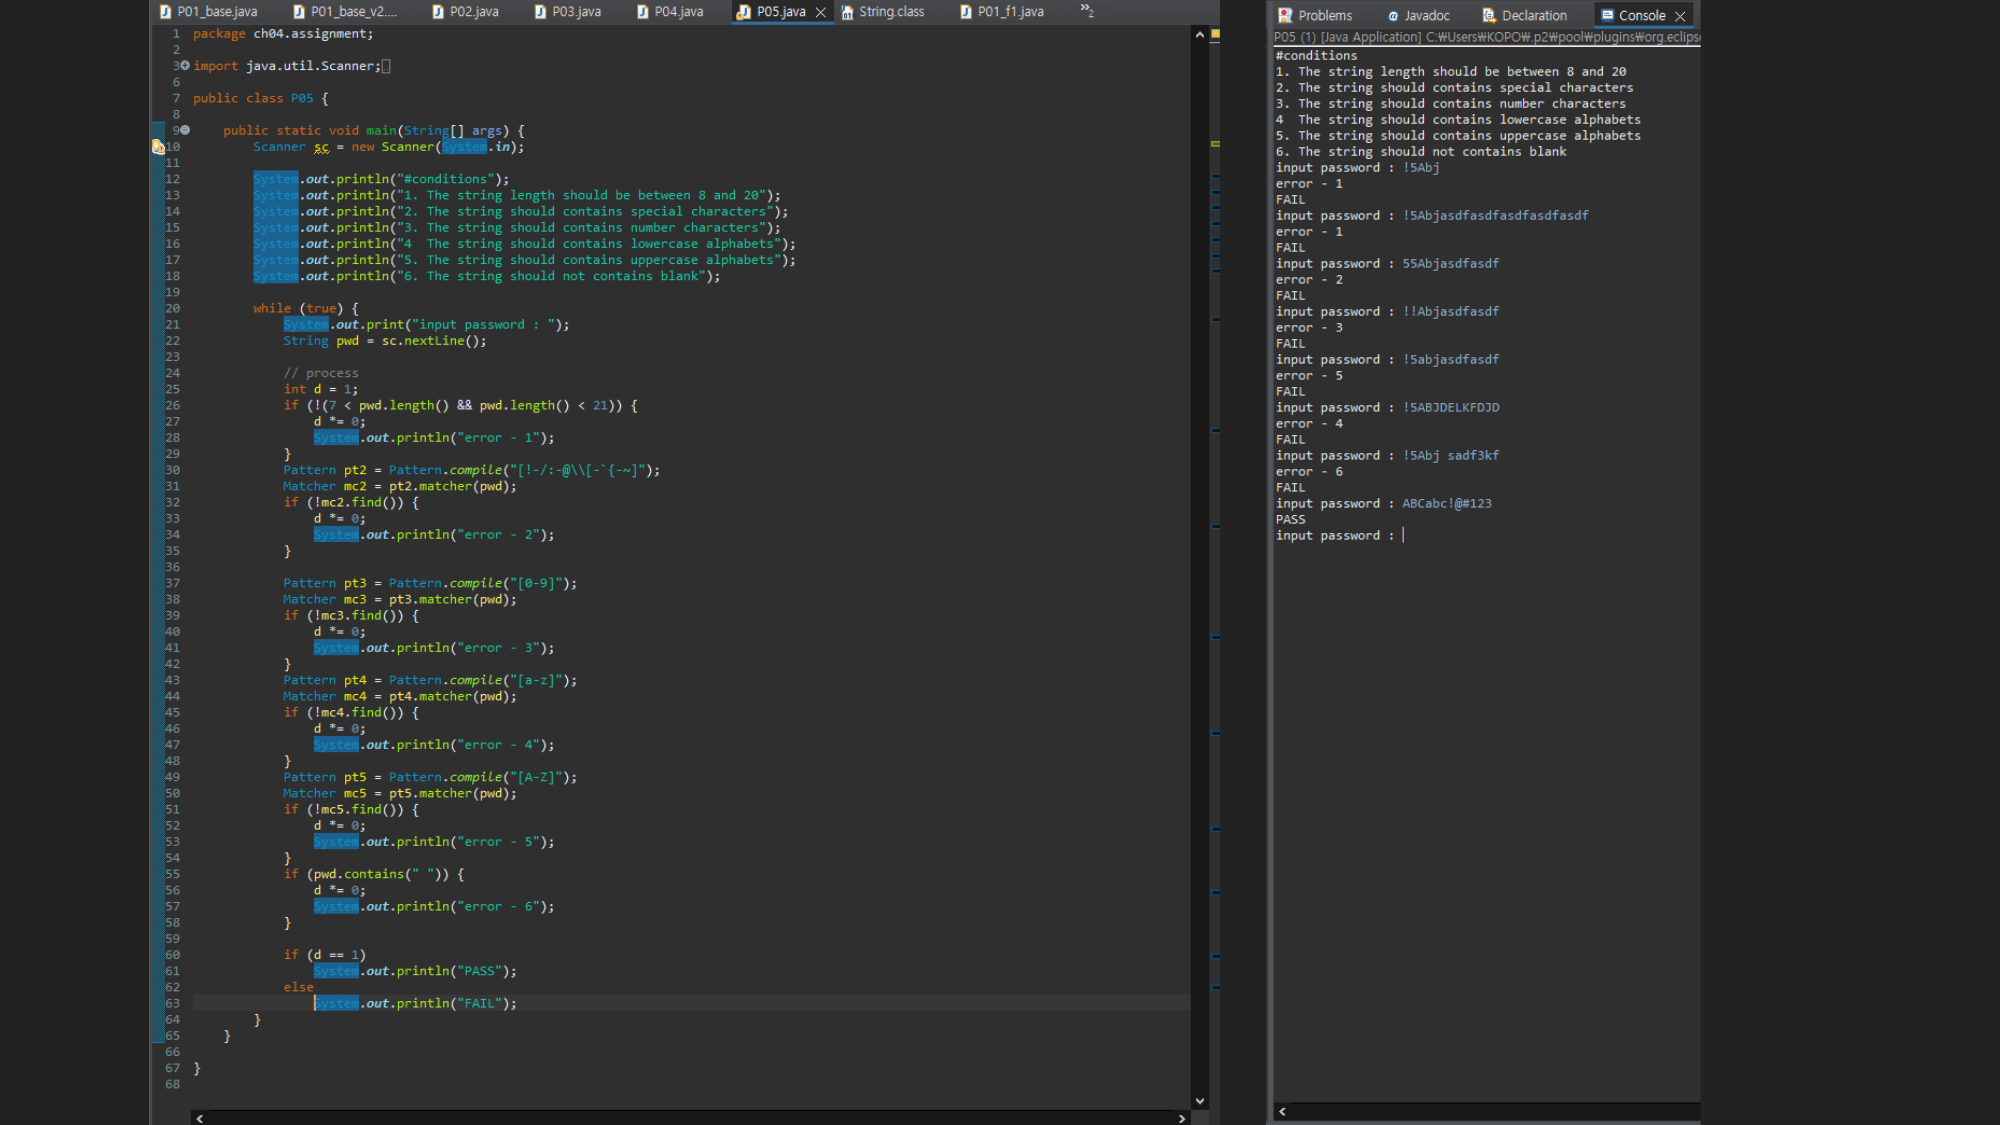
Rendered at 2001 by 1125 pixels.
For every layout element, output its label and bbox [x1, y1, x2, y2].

picture [149, 0, 1220, 1125]
picture [1265, 0, 1701, 1125]
